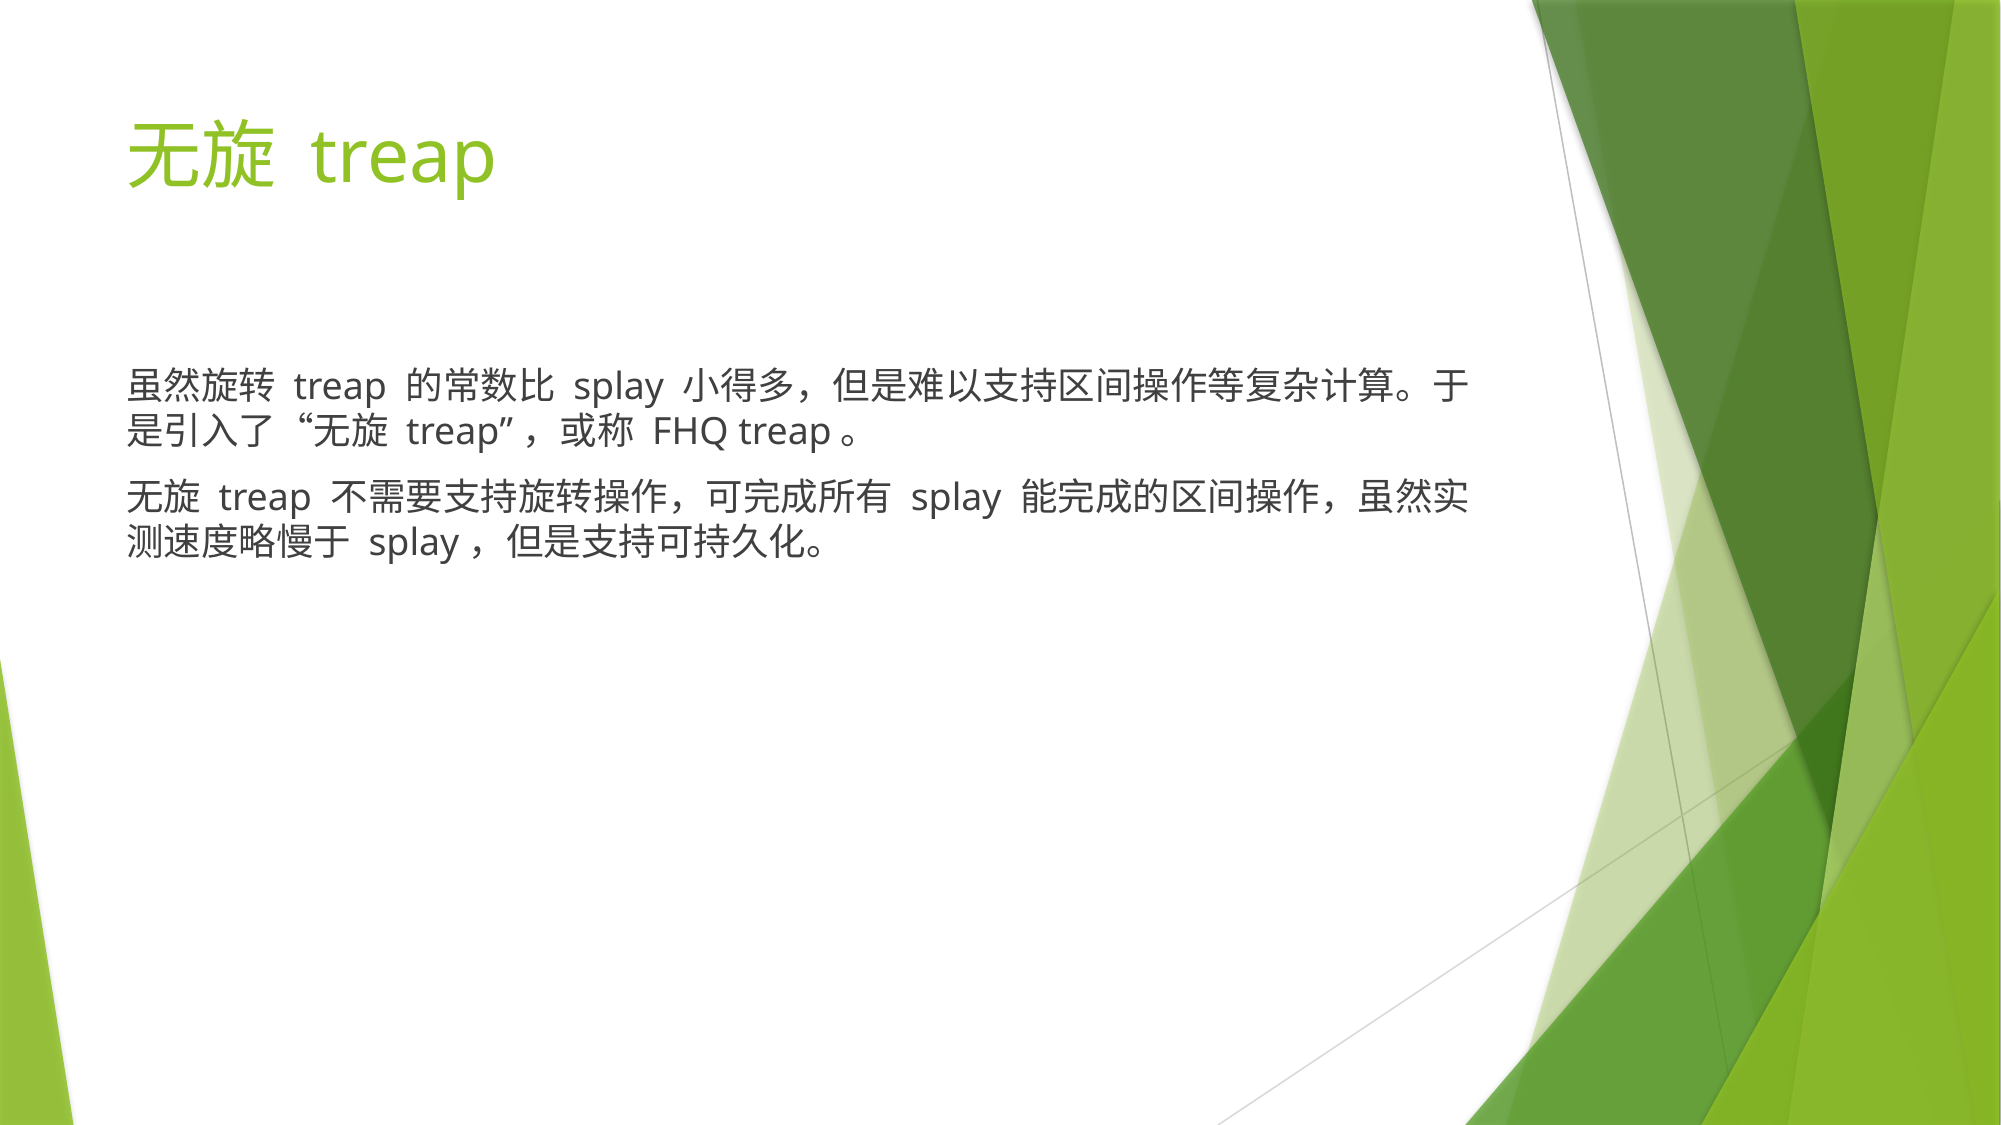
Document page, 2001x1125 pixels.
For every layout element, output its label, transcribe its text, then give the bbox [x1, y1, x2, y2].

list 虽然旋转 treap 的常数比 splay 小得多，但是难以支持区间操作等复杂计算。于是引入了“无旋 treap”，或称 FHQ treap。 无旋 treap 不需要支持旋转操作，可完成所有 splay 能完成的区间操作，虽然实测速度略慢于 splay，但是支持可持久化。 [111, 354, 1522, 992]
title 无旋 treap [111, 99, 1522, 317]
